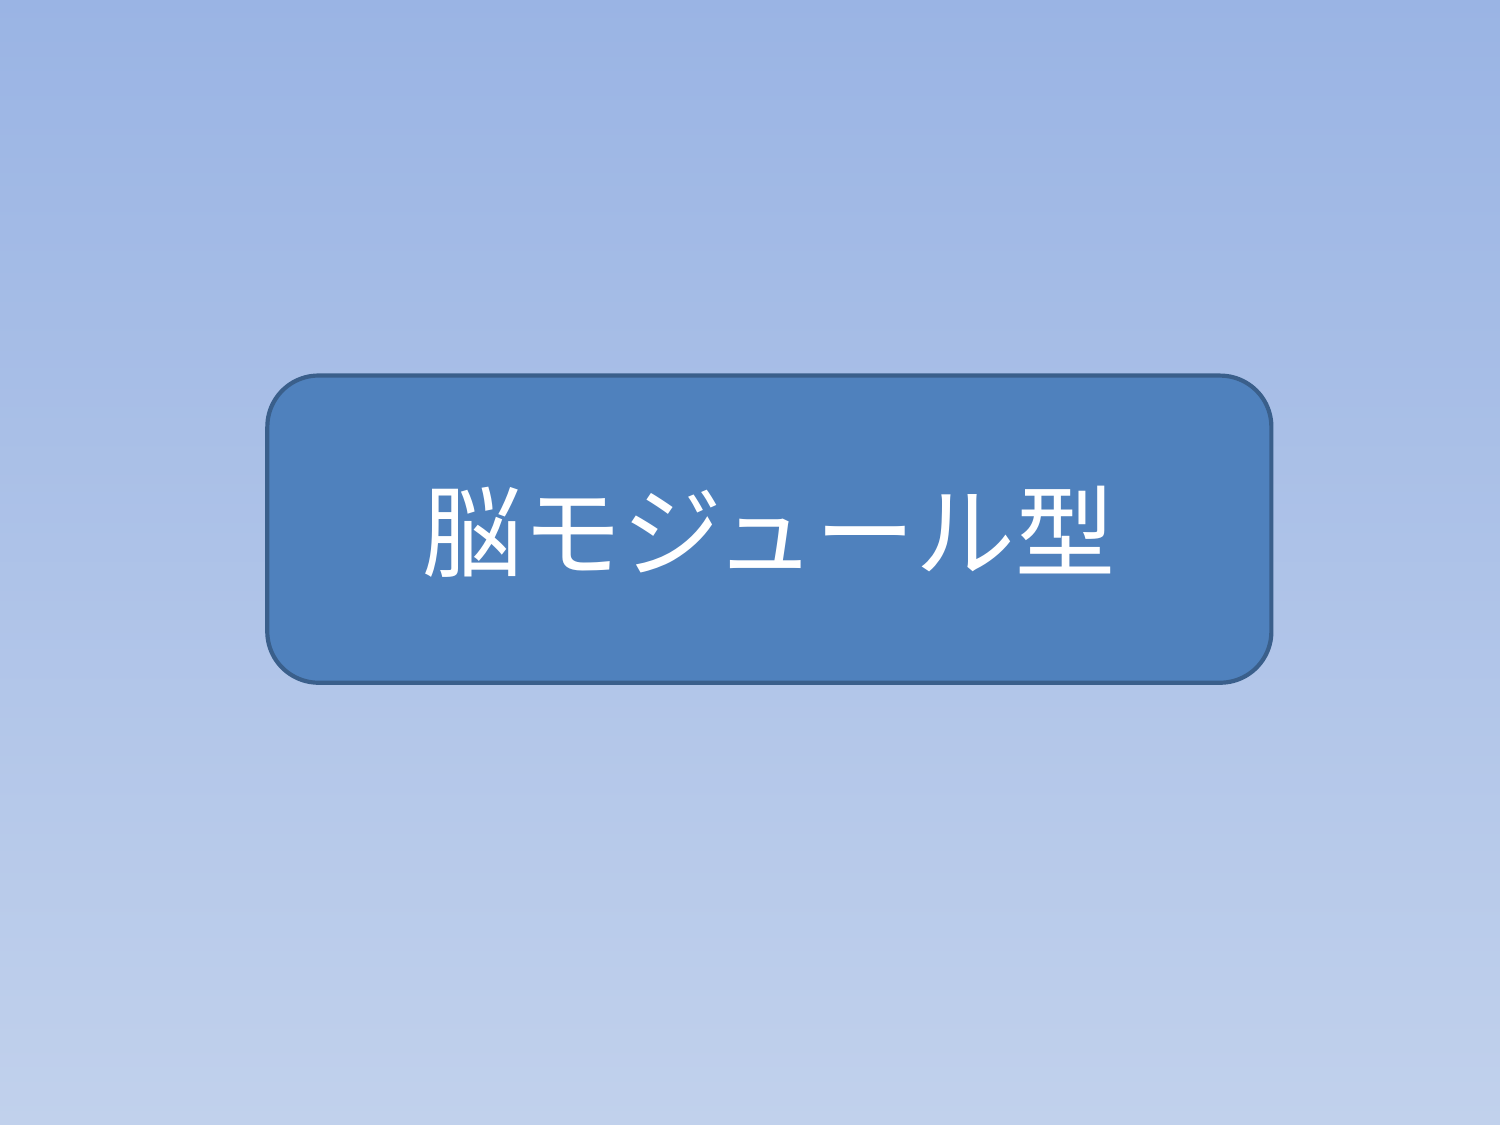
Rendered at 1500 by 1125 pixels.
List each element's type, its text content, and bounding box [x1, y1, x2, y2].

text_box 脳モジュール型 [265, 373, 1274, 685]
